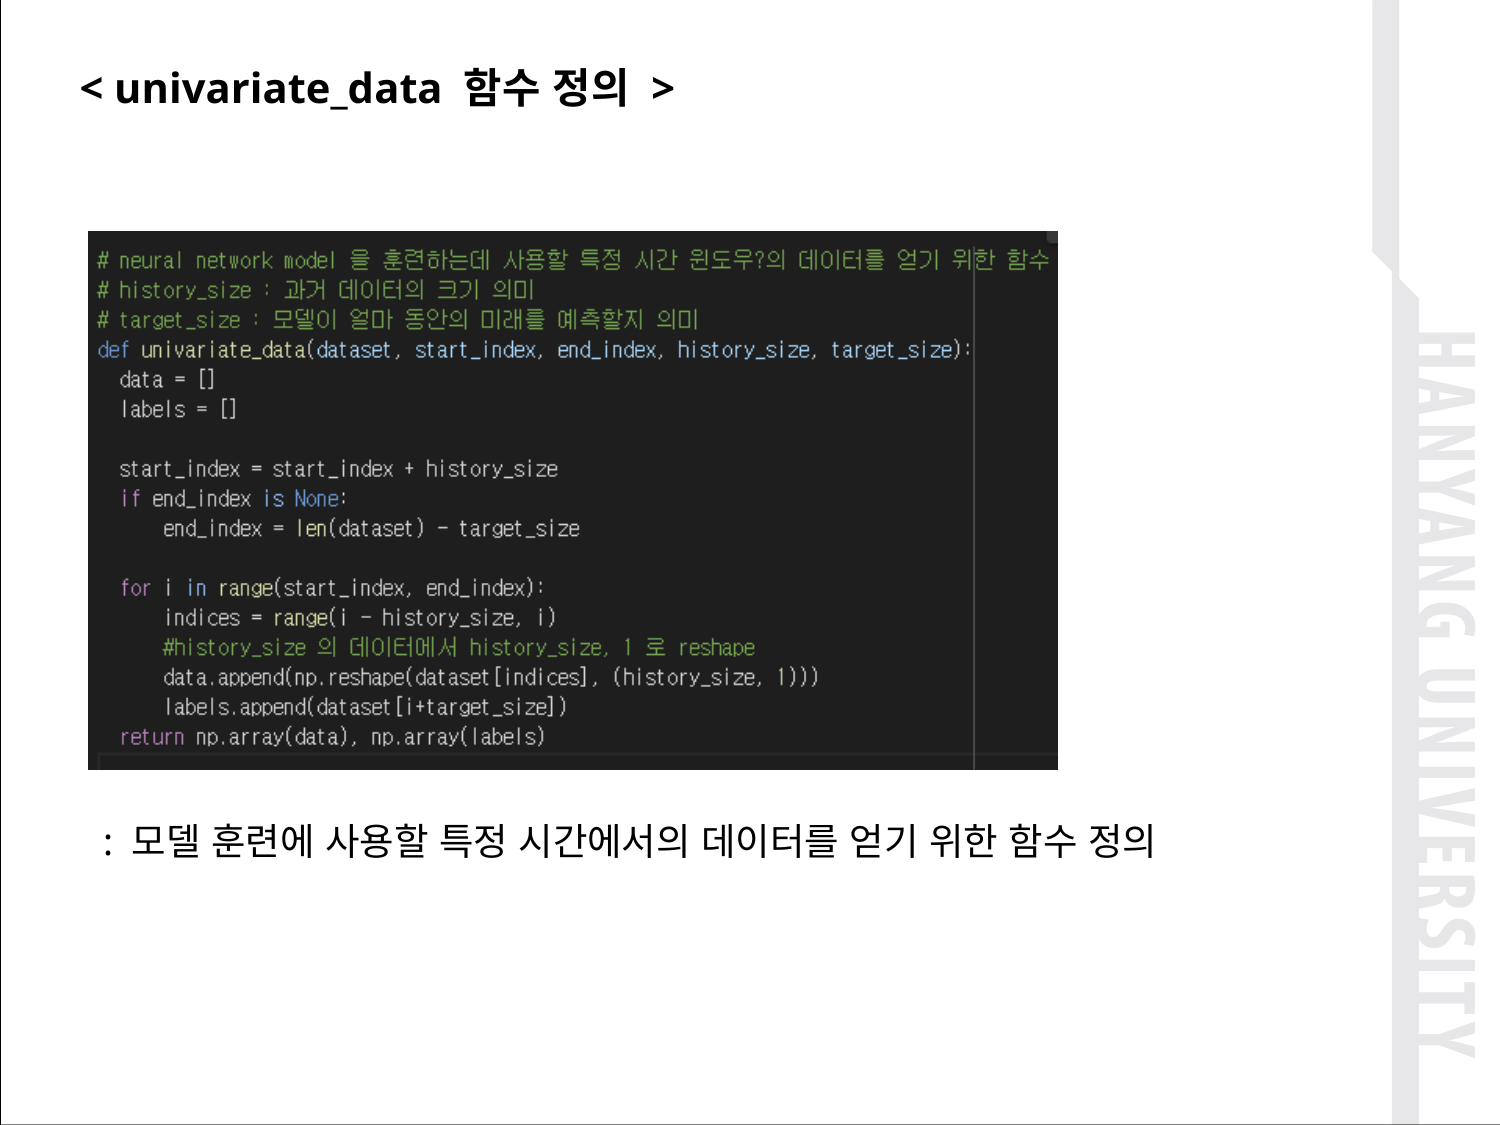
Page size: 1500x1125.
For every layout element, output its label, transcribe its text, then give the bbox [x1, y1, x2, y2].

text_box : 모델 훈련에 사용할 특정 시간에서의 데이터를 얻기 위한 함수 정의 [88, 810, 1306, 871]
text_box < univariate_data 함수 정의 > [64, 54, 691, 120]
picture [0, 0, 1500, 1125]
